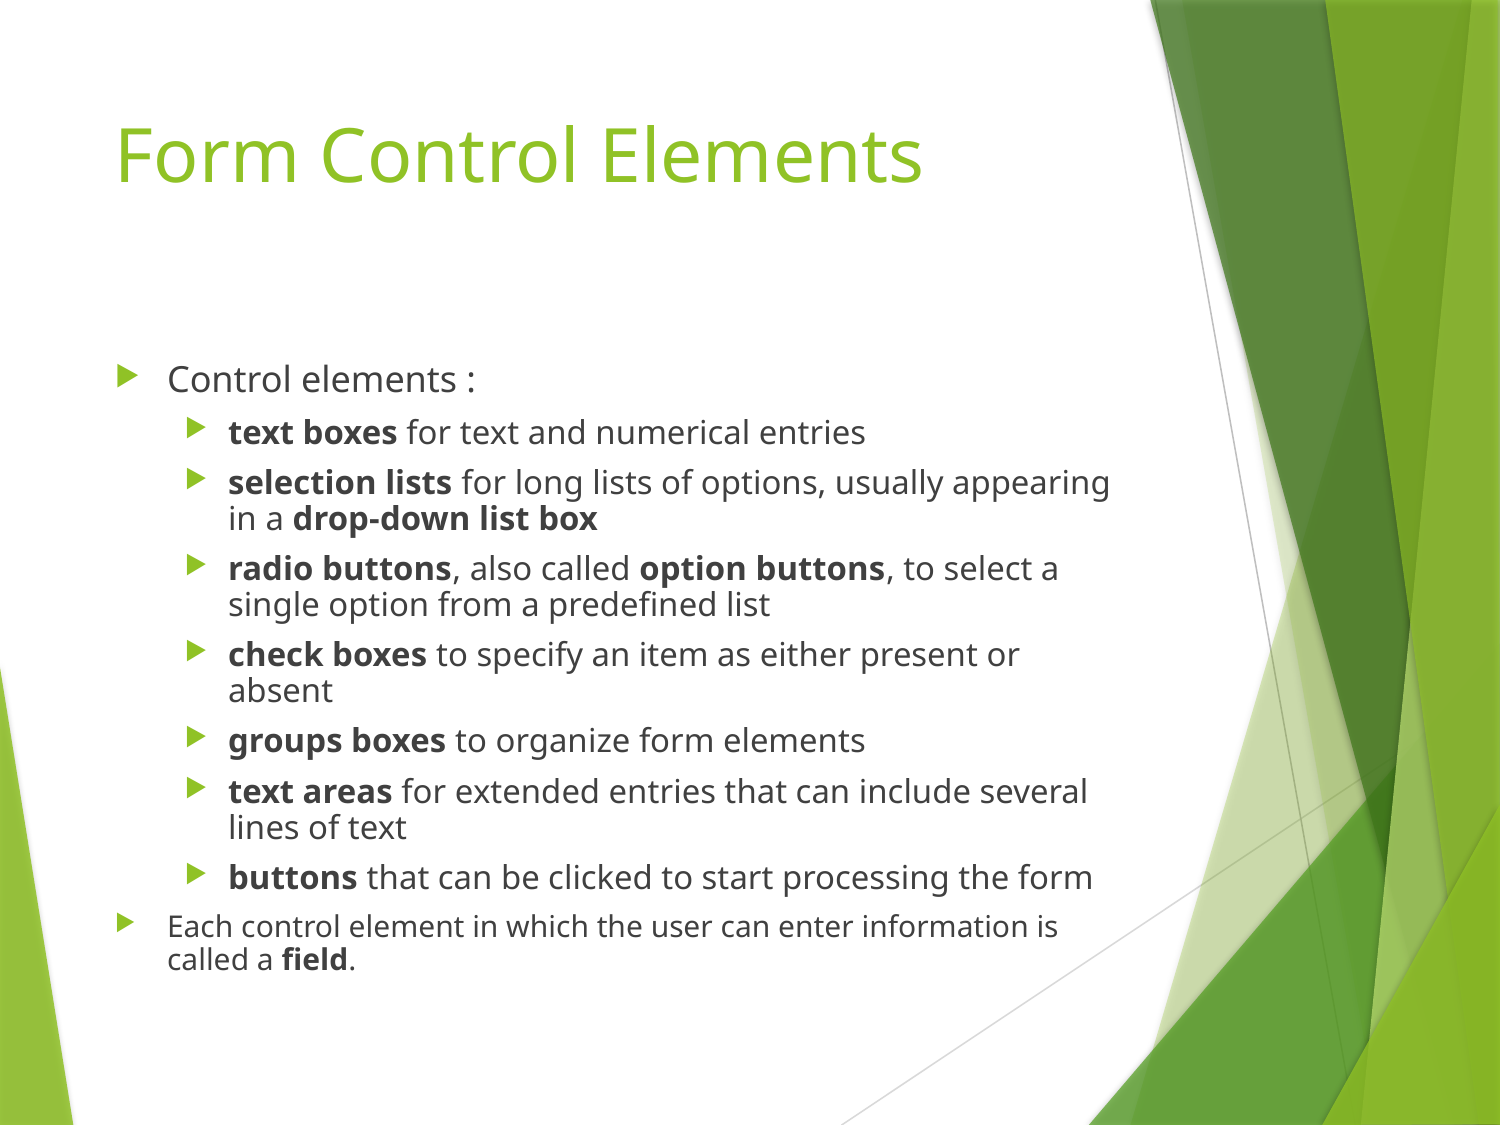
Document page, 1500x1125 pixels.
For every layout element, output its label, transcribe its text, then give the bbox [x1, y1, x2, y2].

title Form Control Elements [99, 99, 1142, 317]
list Control elements : text boxes for text and numerical entries selection lists for long lists of options, usually appearing in a drop-down list box radio buttons, also called option buttons, to select a single option from a predefined list check boxes to specify an item as either present or absent groups boxes to organize form elements text areas for extended entries that can include several lines of text buttons that can be clicked to start processing the form Each control element in which the user can enter information is called a field. [99, 354, 1142, 992]
